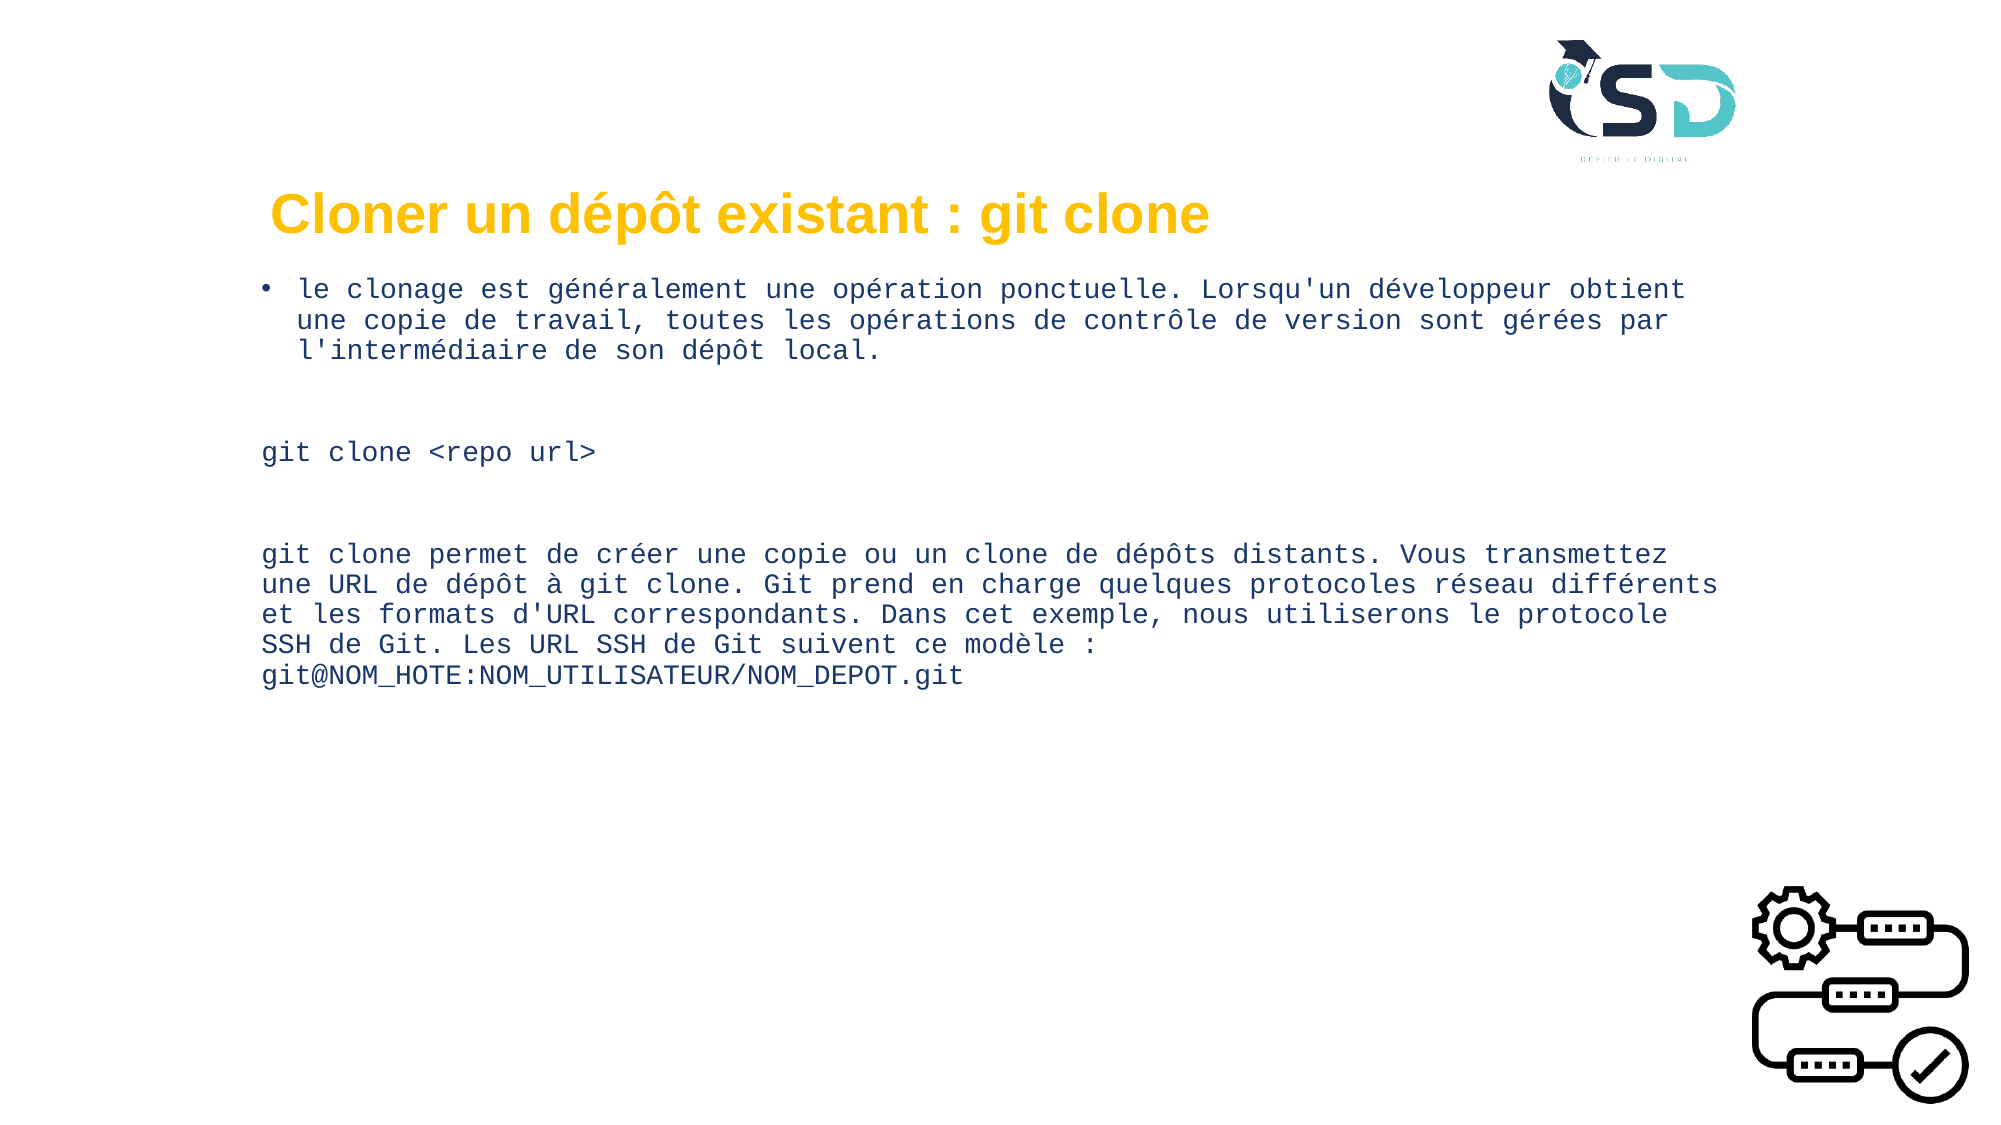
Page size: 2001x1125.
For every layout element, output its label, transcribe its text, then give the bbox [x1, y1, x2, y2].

text_box Cloner un dépôt existant : git clone [259, 169, 1677, 252]
picture [1748, 882, 1972, 1107]
picture [1523, 0, 1749, 220]
subtitle le clonage est généralement une opération ponctuelle. Lorsqu'un développeur obtient une copie de travail, toutes les opérations de contrôle de version sont gérées par l'intermédiaire de son dépôt local. git clone <repo url> git clone permet de créer une copie ou un clone de dépôts distants. Vous transmettez une URL de dépôt à git clone. Git prend en charge quelques protocoles réseau différents et les formats d'URL correspondants. Dans cet exemple, nous utiliserons le protocole SSH de Git. Les URL SSH de Git suivent ce modèle : git@NOM_HOTE:NOM_UTILISATEUR/NOM_DEPOT.git [249, 269, 1731, 939]
